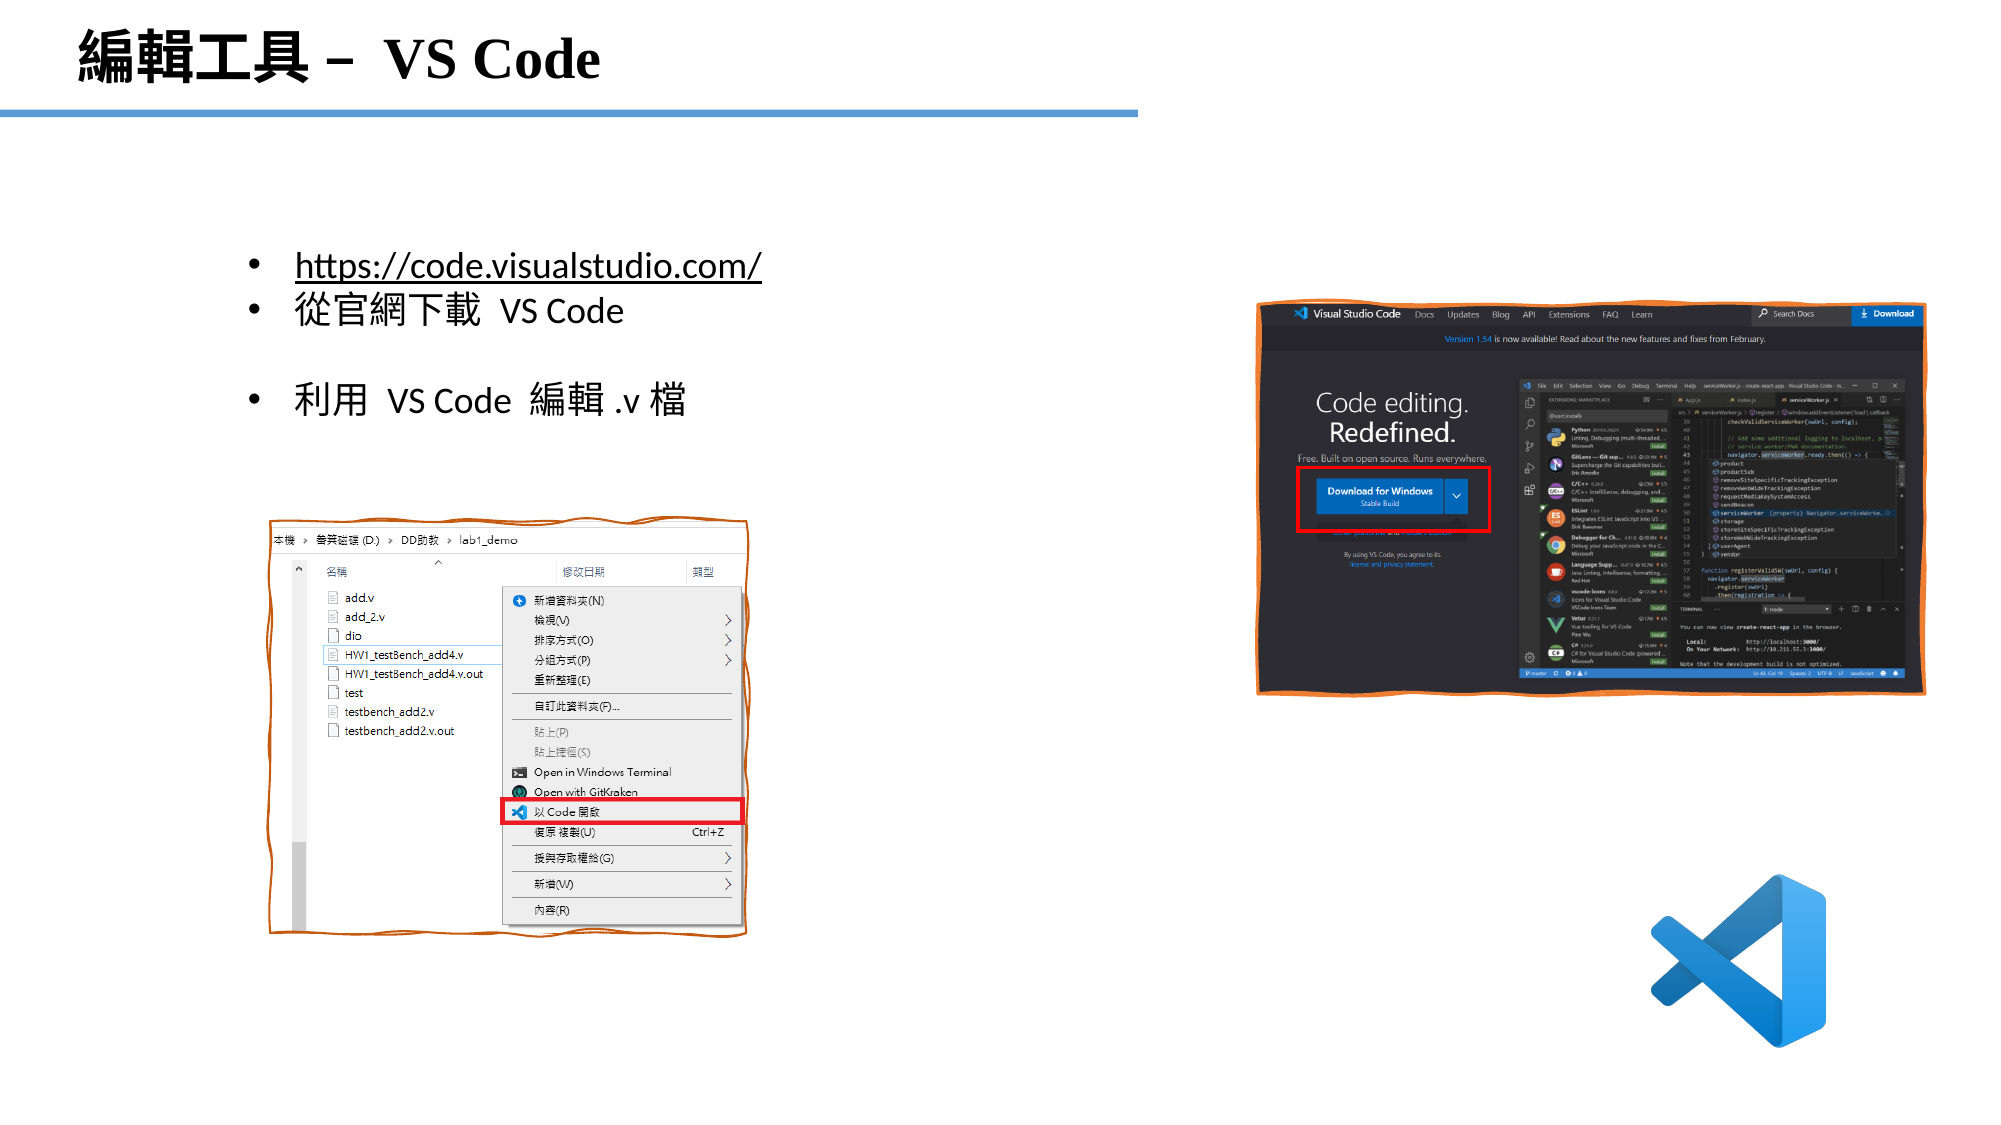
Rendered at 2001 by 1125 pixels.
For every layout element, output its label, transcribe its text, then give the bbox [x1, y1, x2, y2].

picture [1258, 304, 1925, 694]
picture [1651, 874, 1826, 1049]
picture [270, 521, 747, 933]
text_box [0, 109, 1139, 118]
text_box https://code.visualstudio.com/ 從官網下載 VS Code 利用 VS Code 編輯.v檔 [232, 233, 1234, 474]
text_box 編輯工具 – VS Code [63, 12, 617, 98]
